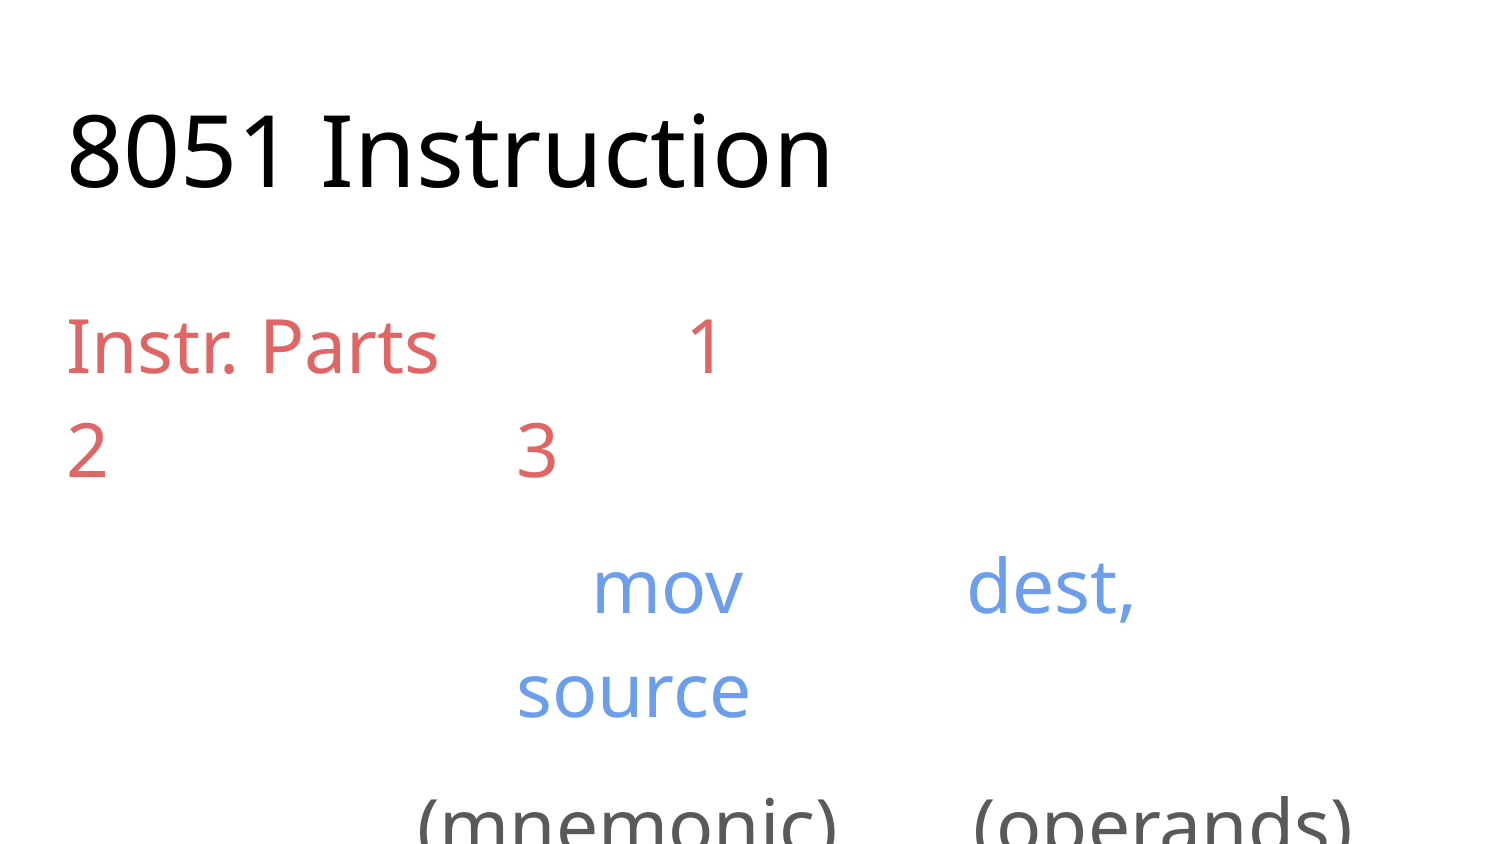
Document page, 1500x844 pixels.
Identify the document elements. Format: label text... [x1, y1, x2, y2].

list Instr. Parts 1 2 3 mov dest, source (mnemonic) (operands) [51, 270, 1449, 750]
title 8051 Instruction [51, 72, 1449, 270]
